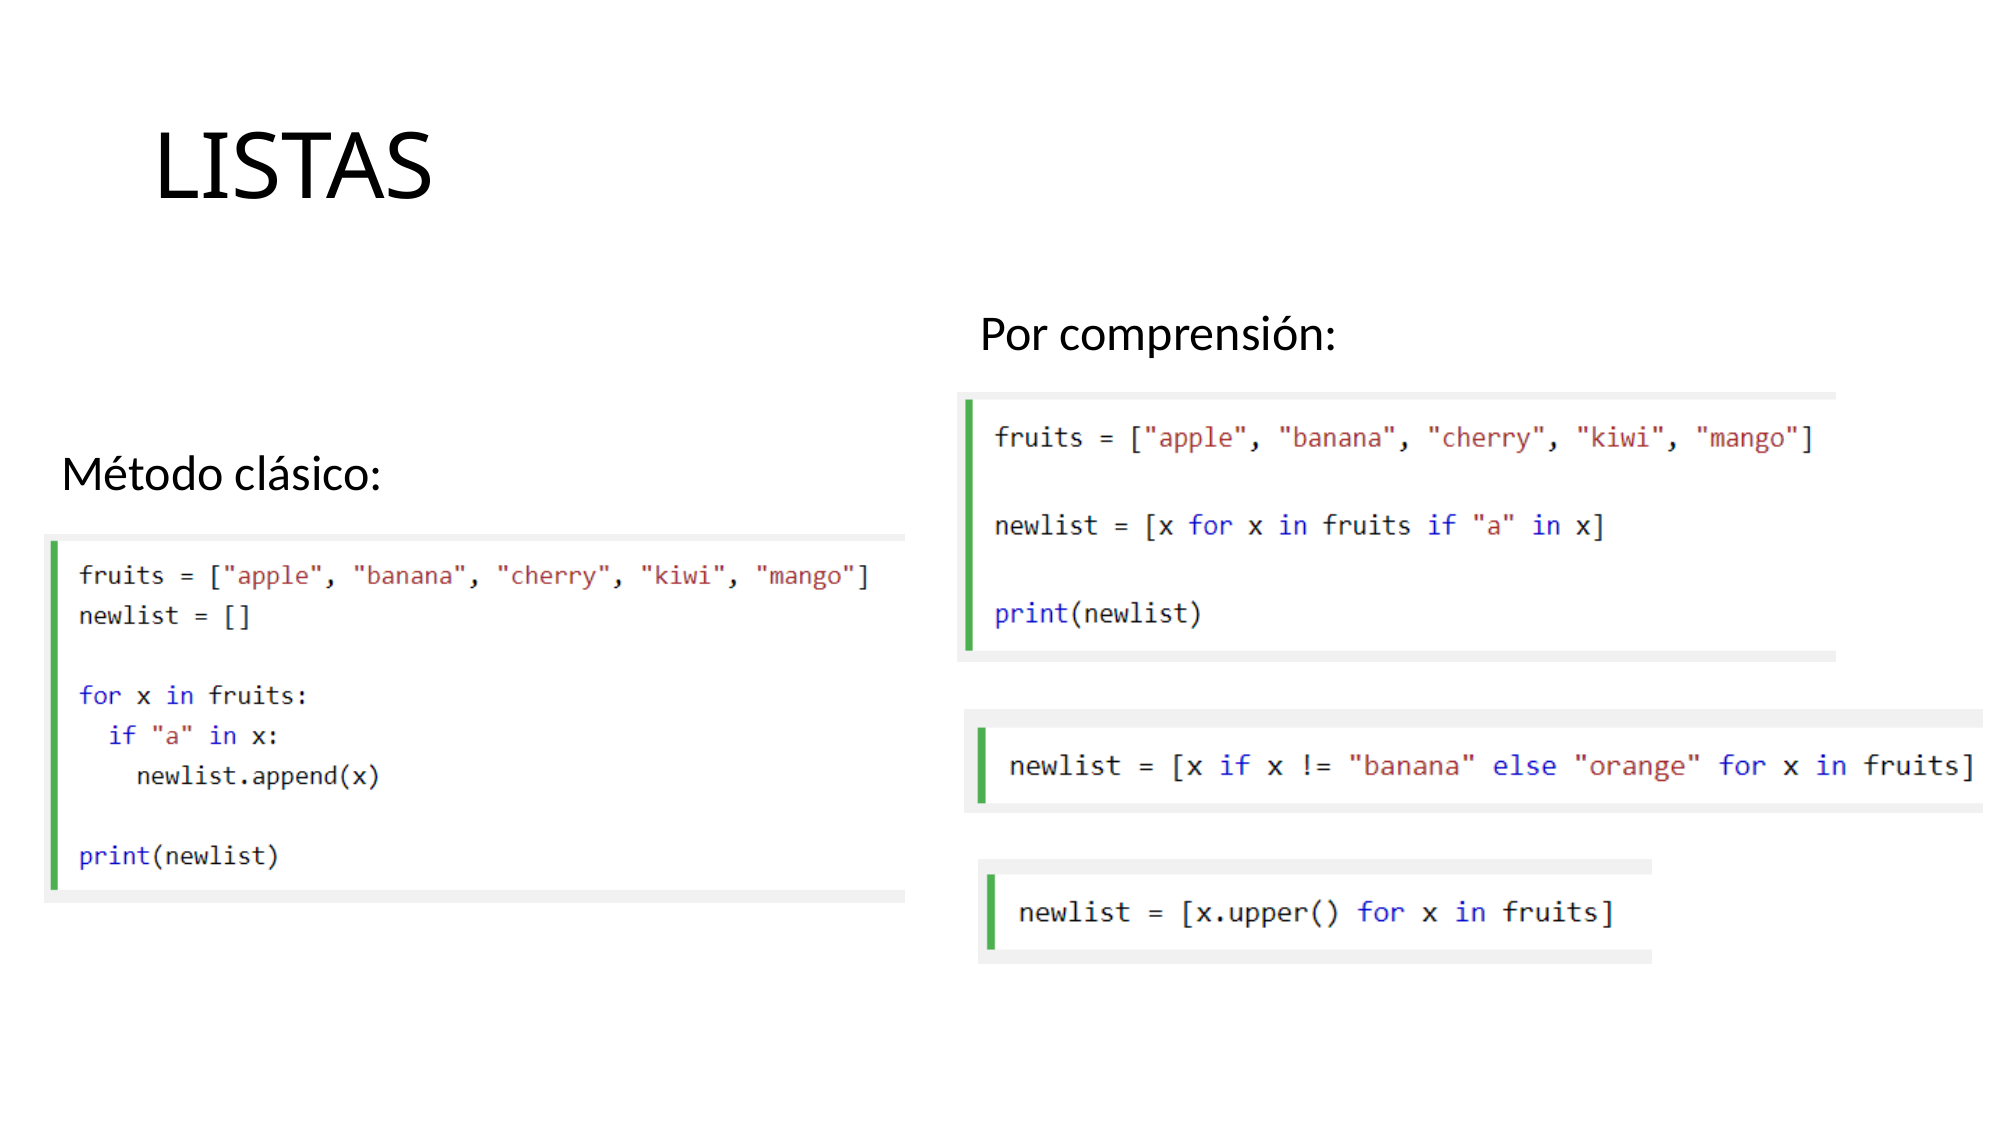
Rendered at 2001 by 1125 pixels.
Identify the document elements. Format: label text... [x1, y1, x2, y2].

title LISTAS [137, 59, 1863, 278]
text_box Método clásico: [46, 433, 398, 509]
picture [44, 534, 905, 903]
text_box Por comprensión: [965, 292, 1354, 368]
picture [964, 709, 1983, 813]
picture [957, 392, 1836, 662]
picture [978, 859, 1652, 964]
